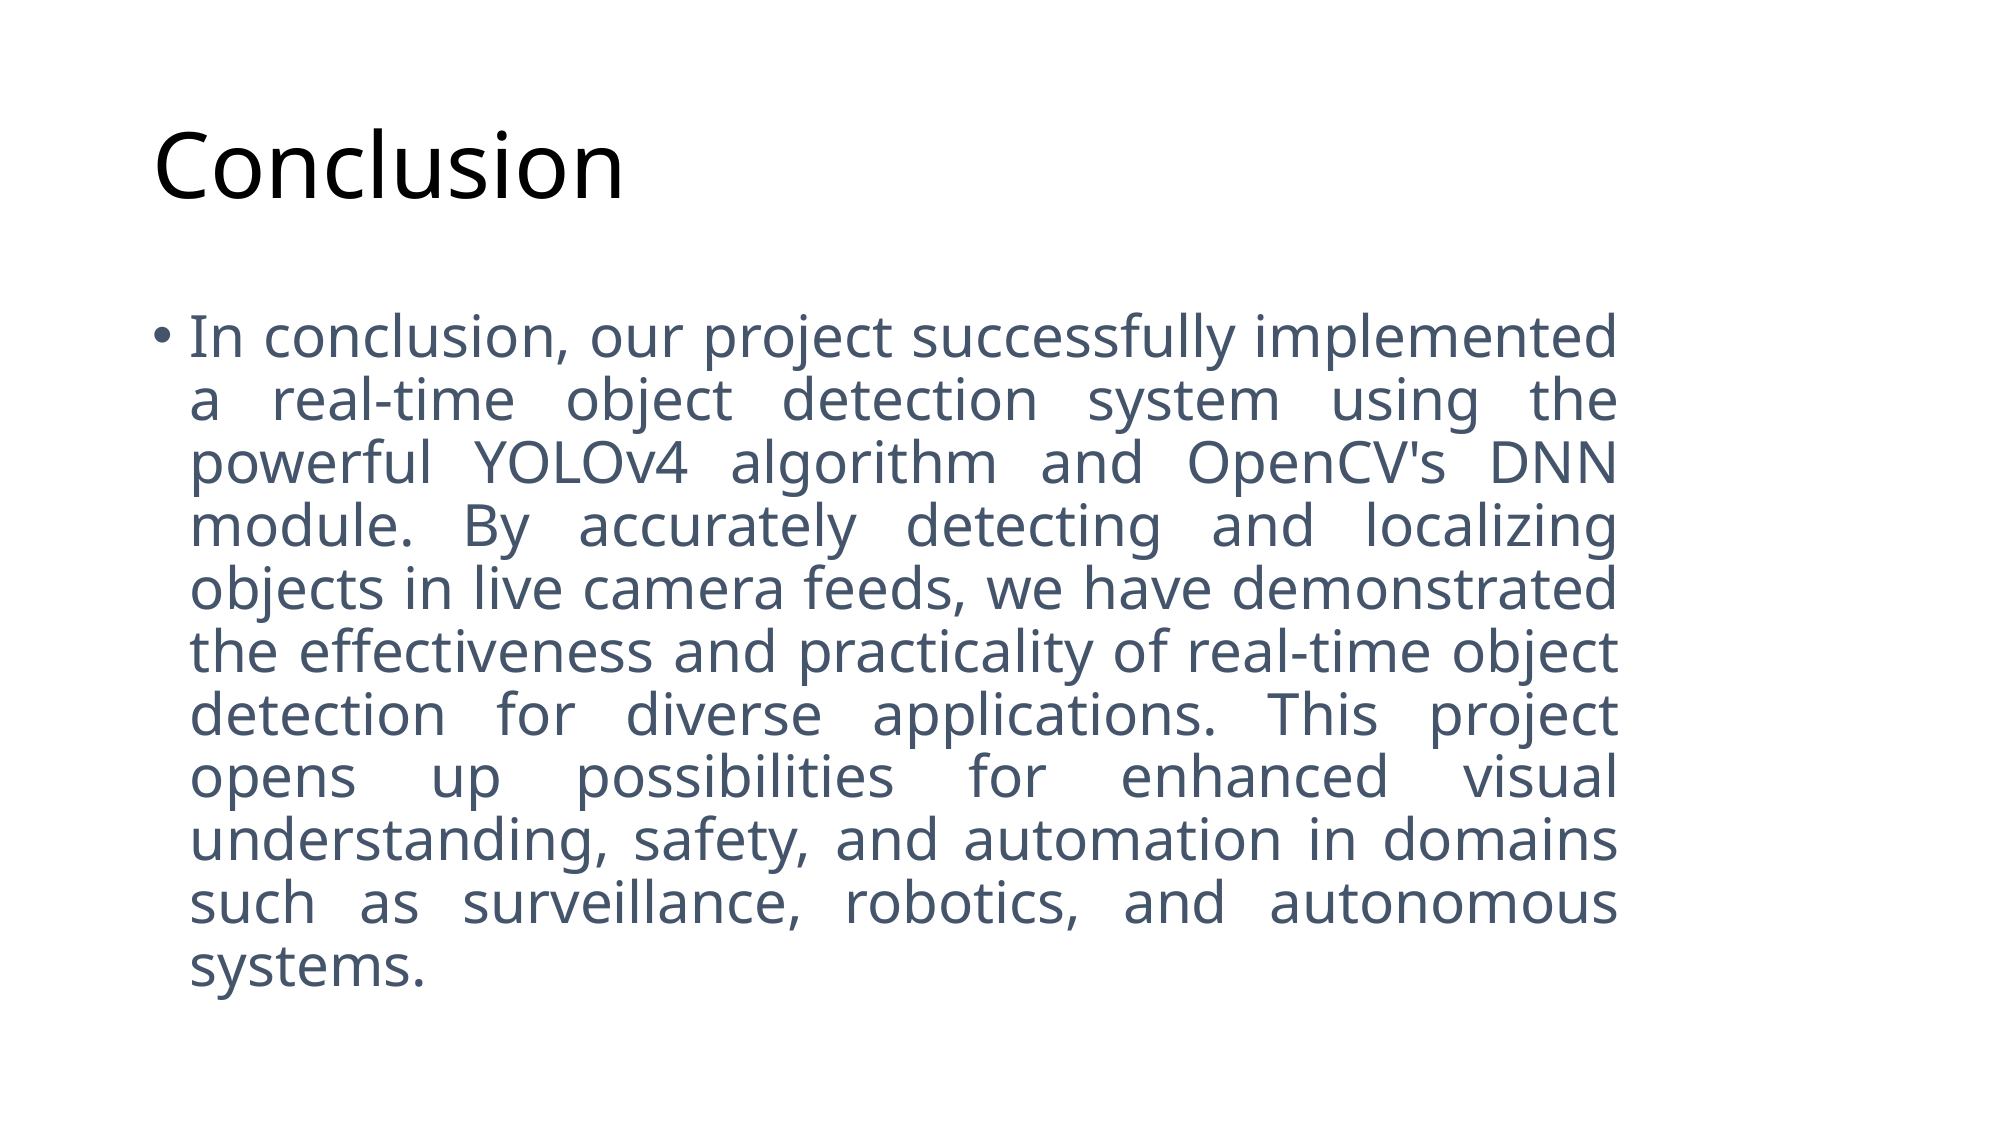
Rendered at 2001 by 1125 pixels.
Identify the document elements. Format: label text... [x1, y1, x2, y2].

title Conclusion [137, 59, 1863, 278]
list In conclusion, our project successfully implemented a real-time object detection system using the powerful YOLOv4 algorithm and OpenCV's DNN module. By accurately detecting and localizing objects in live camera feeds, we have demonstrated the effectiveness and practicality of real-time object detection for diverse applications. This project opens up possibilities for enhanced visual understanding, safety, and automation in domains such as surveillance, robotics, and autonomous systems. [137, 299, 1635, 1014]
